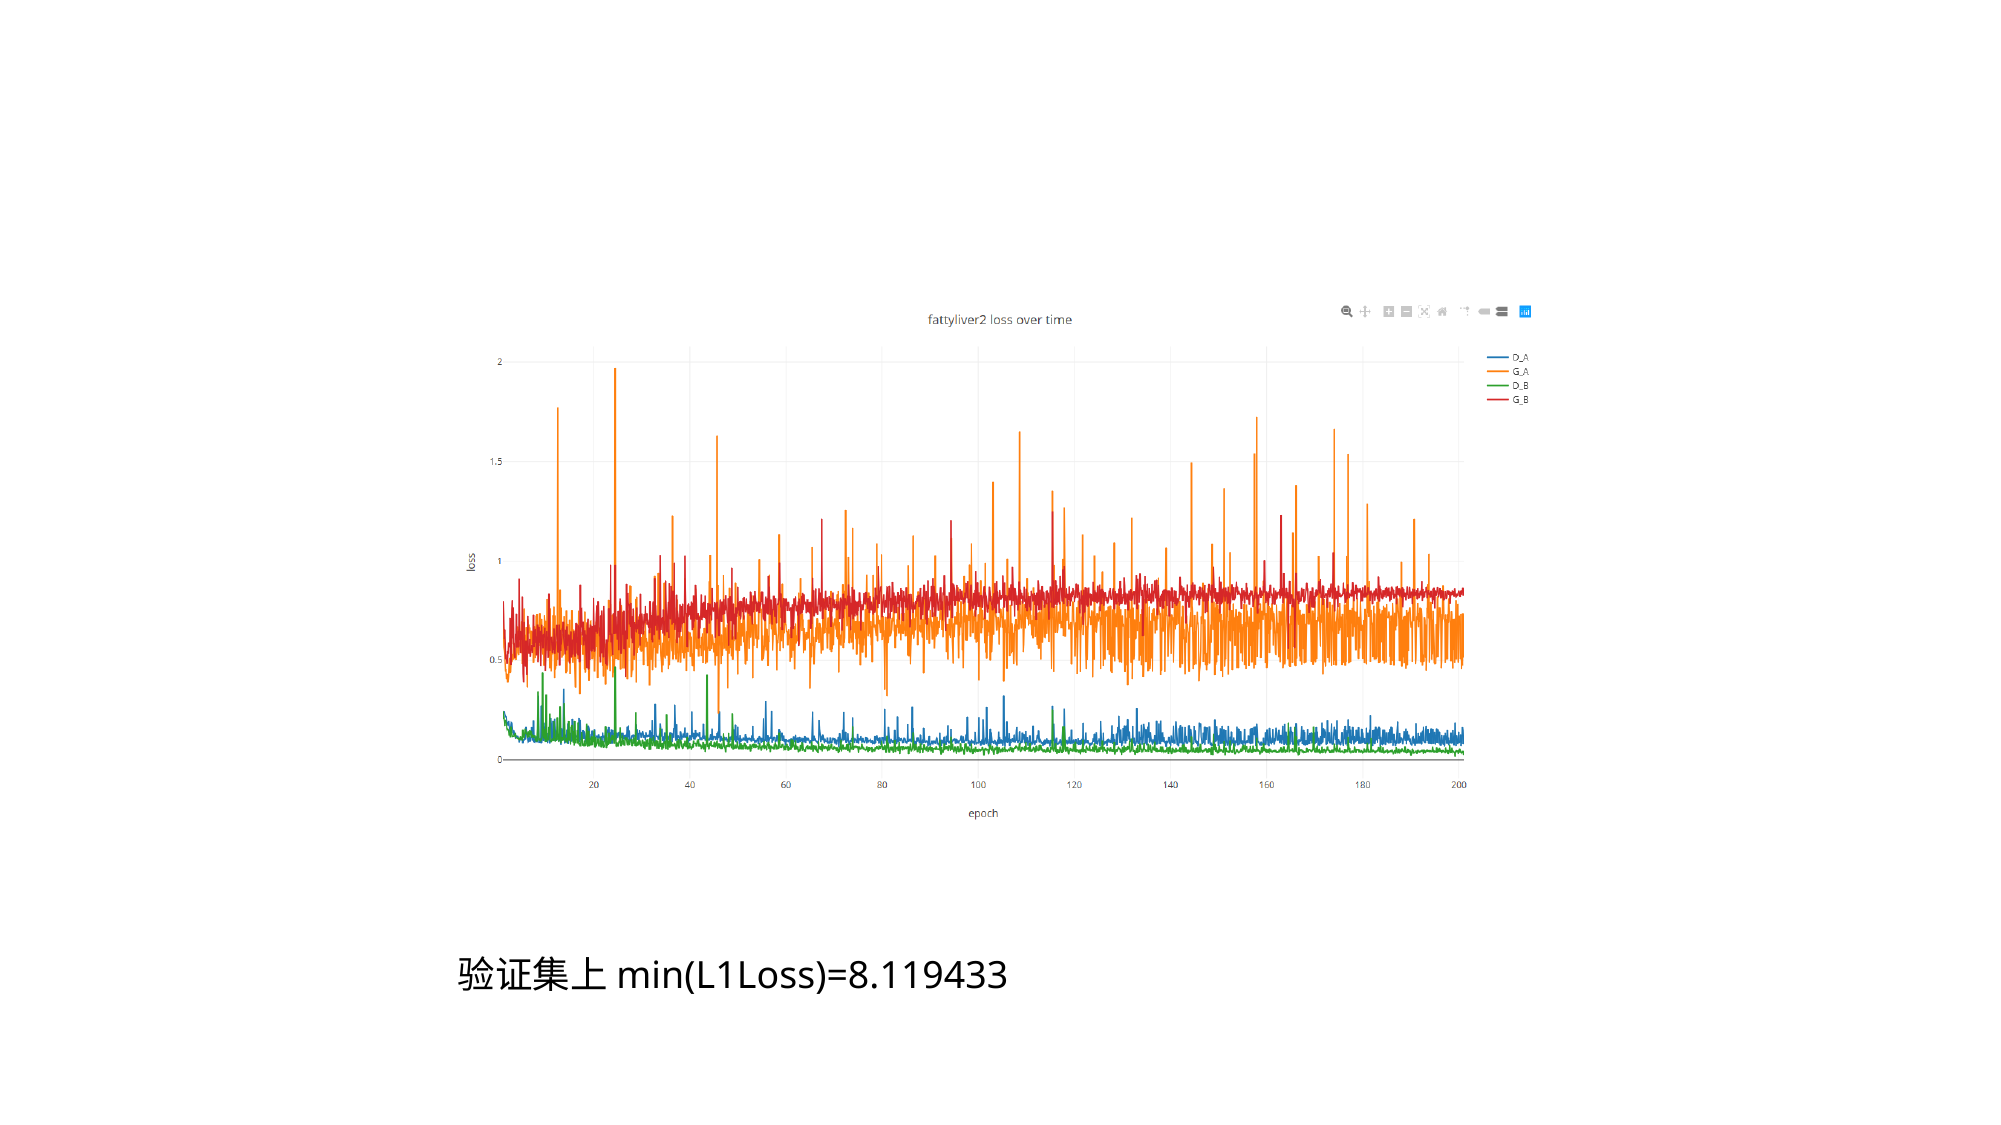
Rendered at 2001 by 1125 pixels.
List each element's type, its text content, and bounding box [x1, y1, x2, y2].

picture [455, 303, 1545, 822]
text_box 验证集上min(L1Loss)=8.119433 [442, 943, 1160, 1004]
